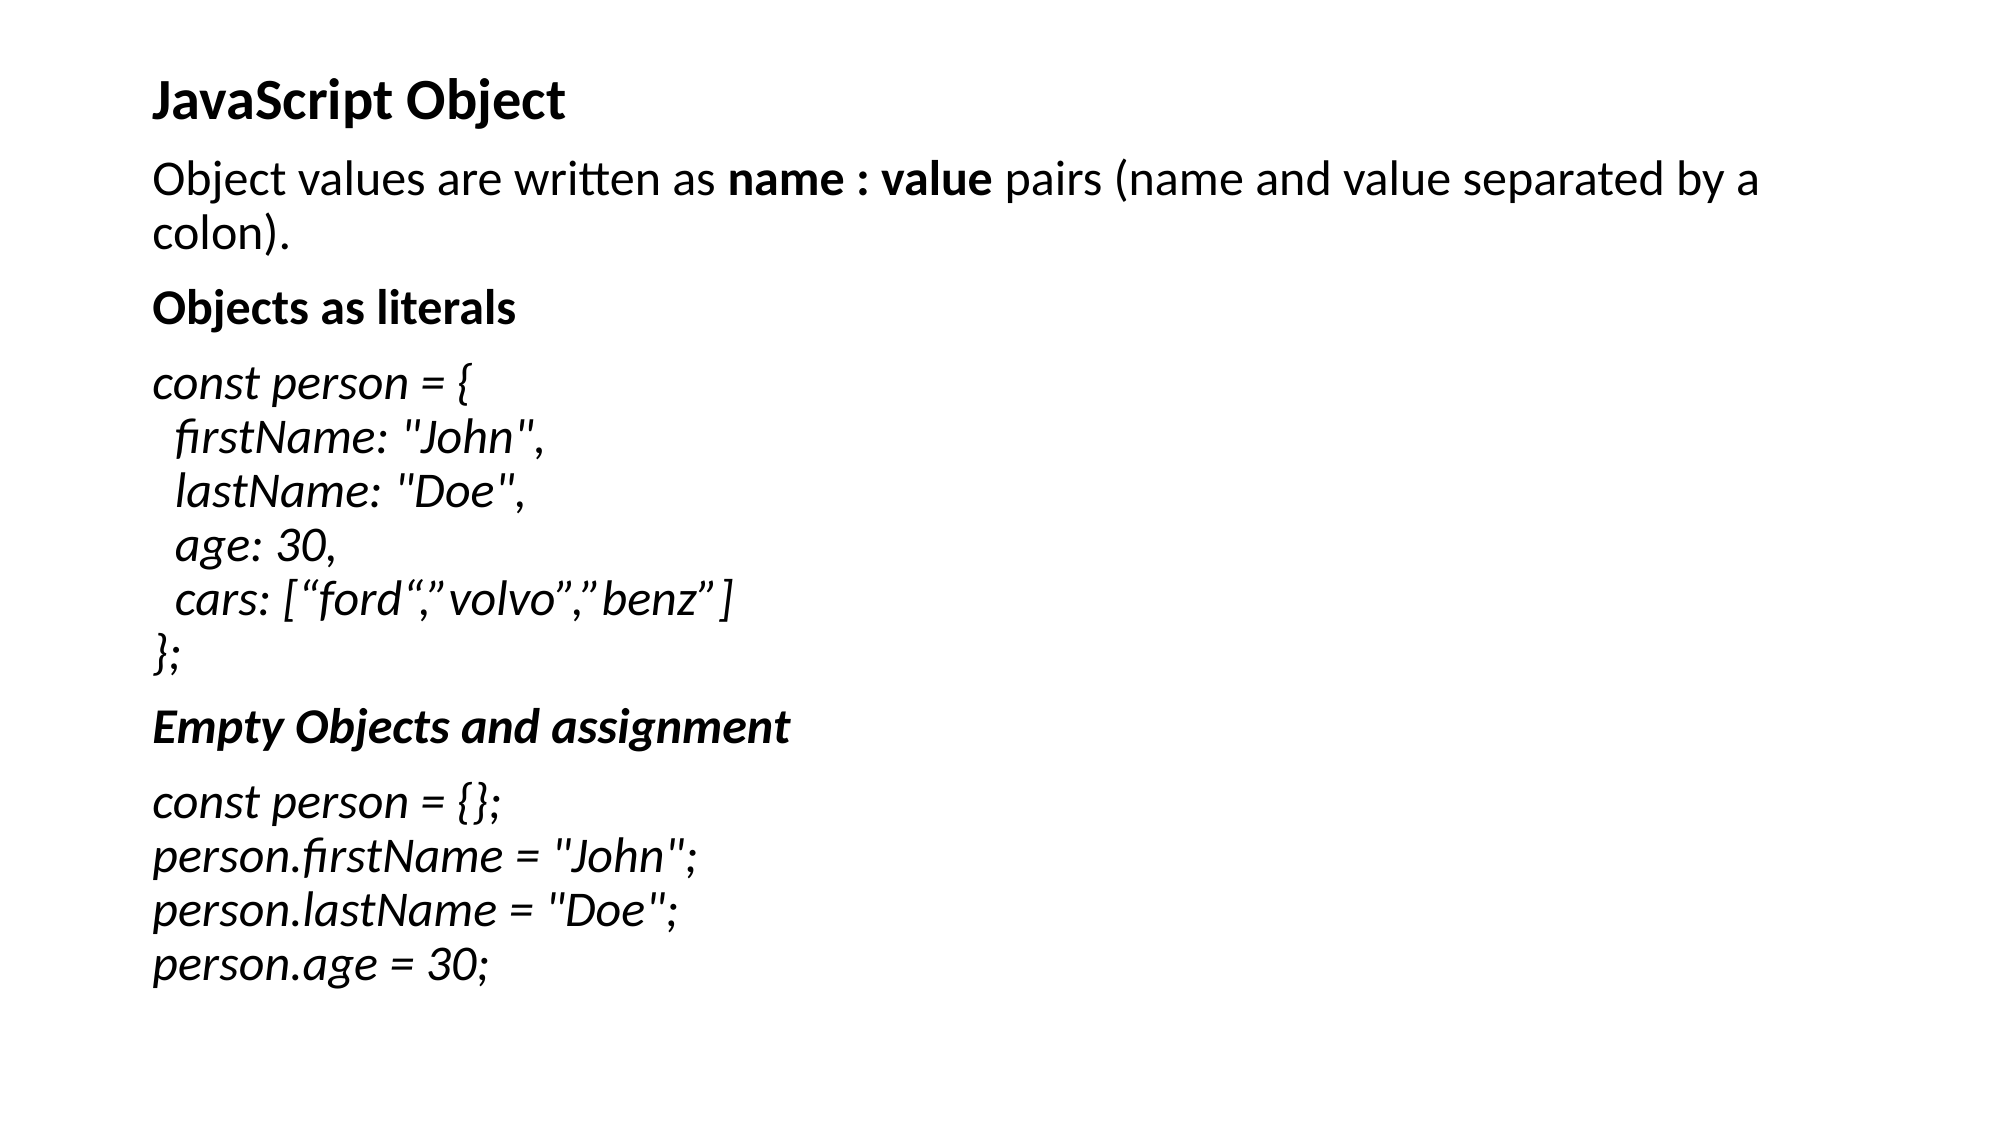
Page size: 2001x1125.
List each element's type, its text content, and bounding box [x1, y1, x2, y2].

list JavaScript Object Object values are written as name : value pairs (name and value separated by a colon). Objects as literals const person = { firstName: "John", lastName: "Doe", age: 30, cars: [“ford“,”volvo”,”benz”] }; Empty Objects and assignment const person = {}; person.firstName = "John"; person.lastName = "Doe"; person.age = 30; [137, 61, 1863, 1014]
